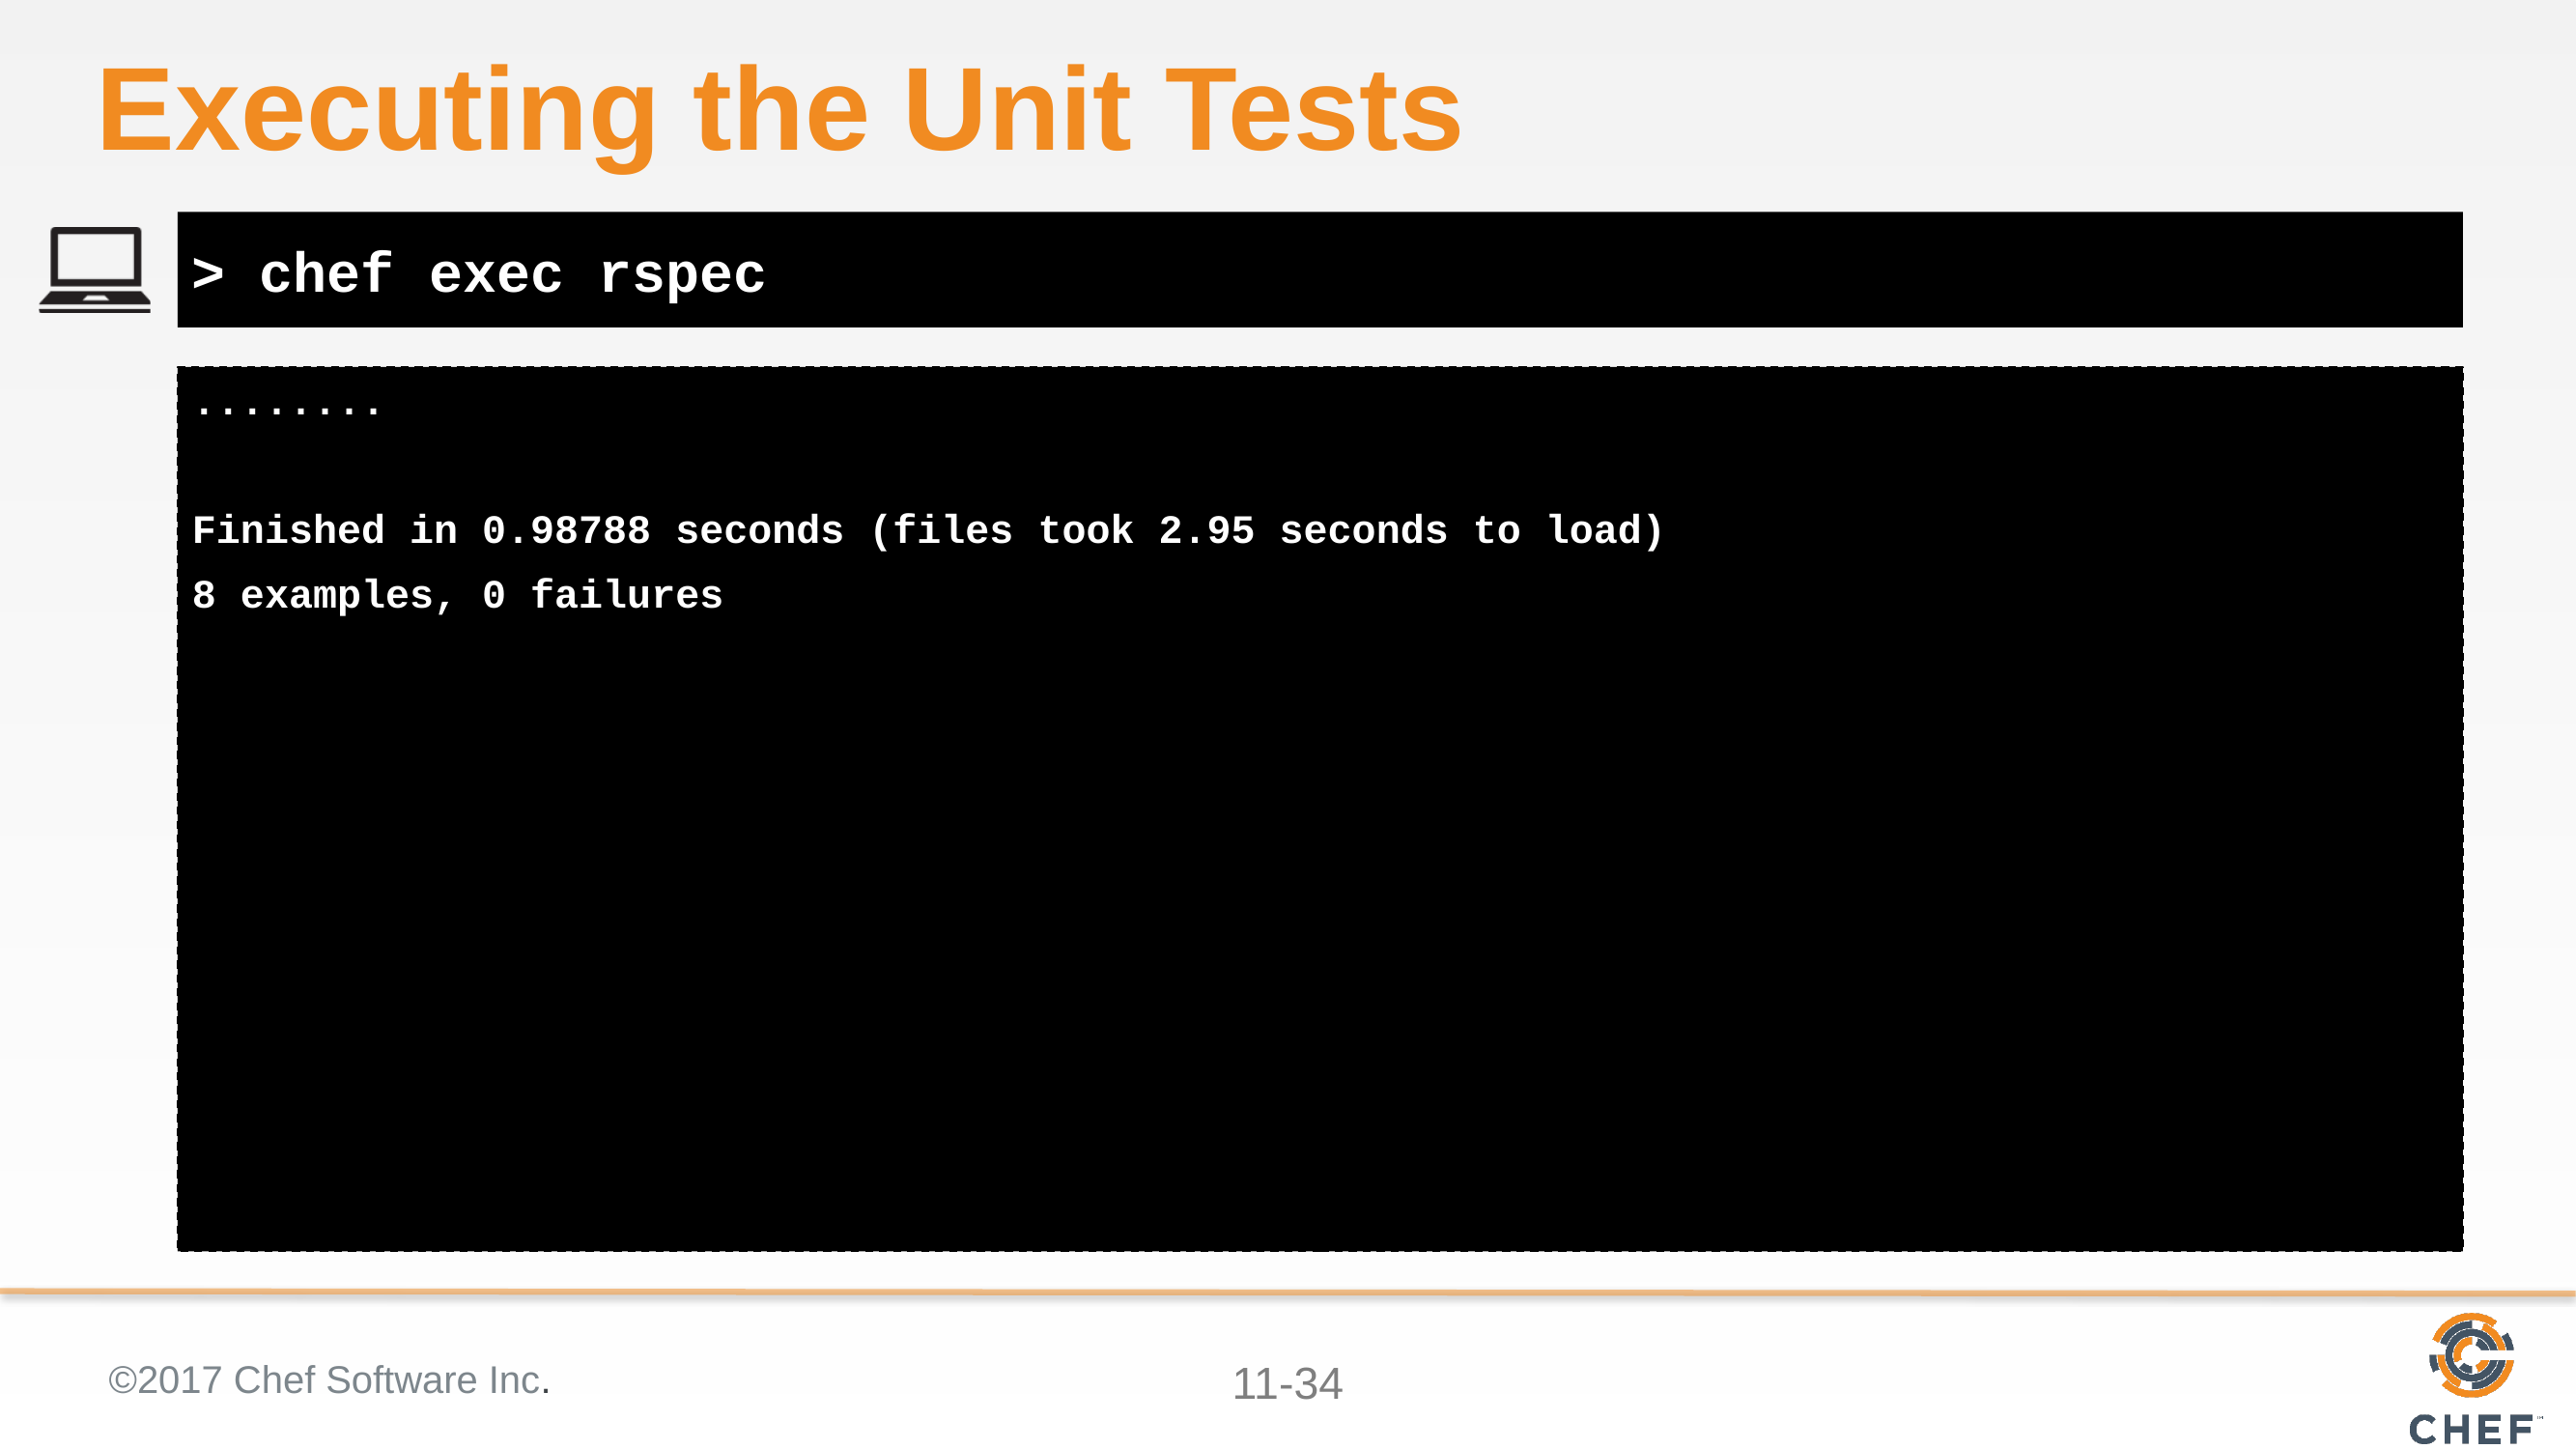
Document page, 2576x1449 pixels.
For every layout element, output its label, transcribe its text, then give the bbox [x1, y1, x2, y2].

list > chef exec rspec [177, 212, 2463, 327]
picture [2399, 1297, 2551, 1449]
list ........ Finished in 0.98788 seconds (files took 2.95 seconds to load) 8 examples, 0 failures [177, 366, 2464, 1252]
title Executing the Unit Tests [96, 48, 2463, 180]
